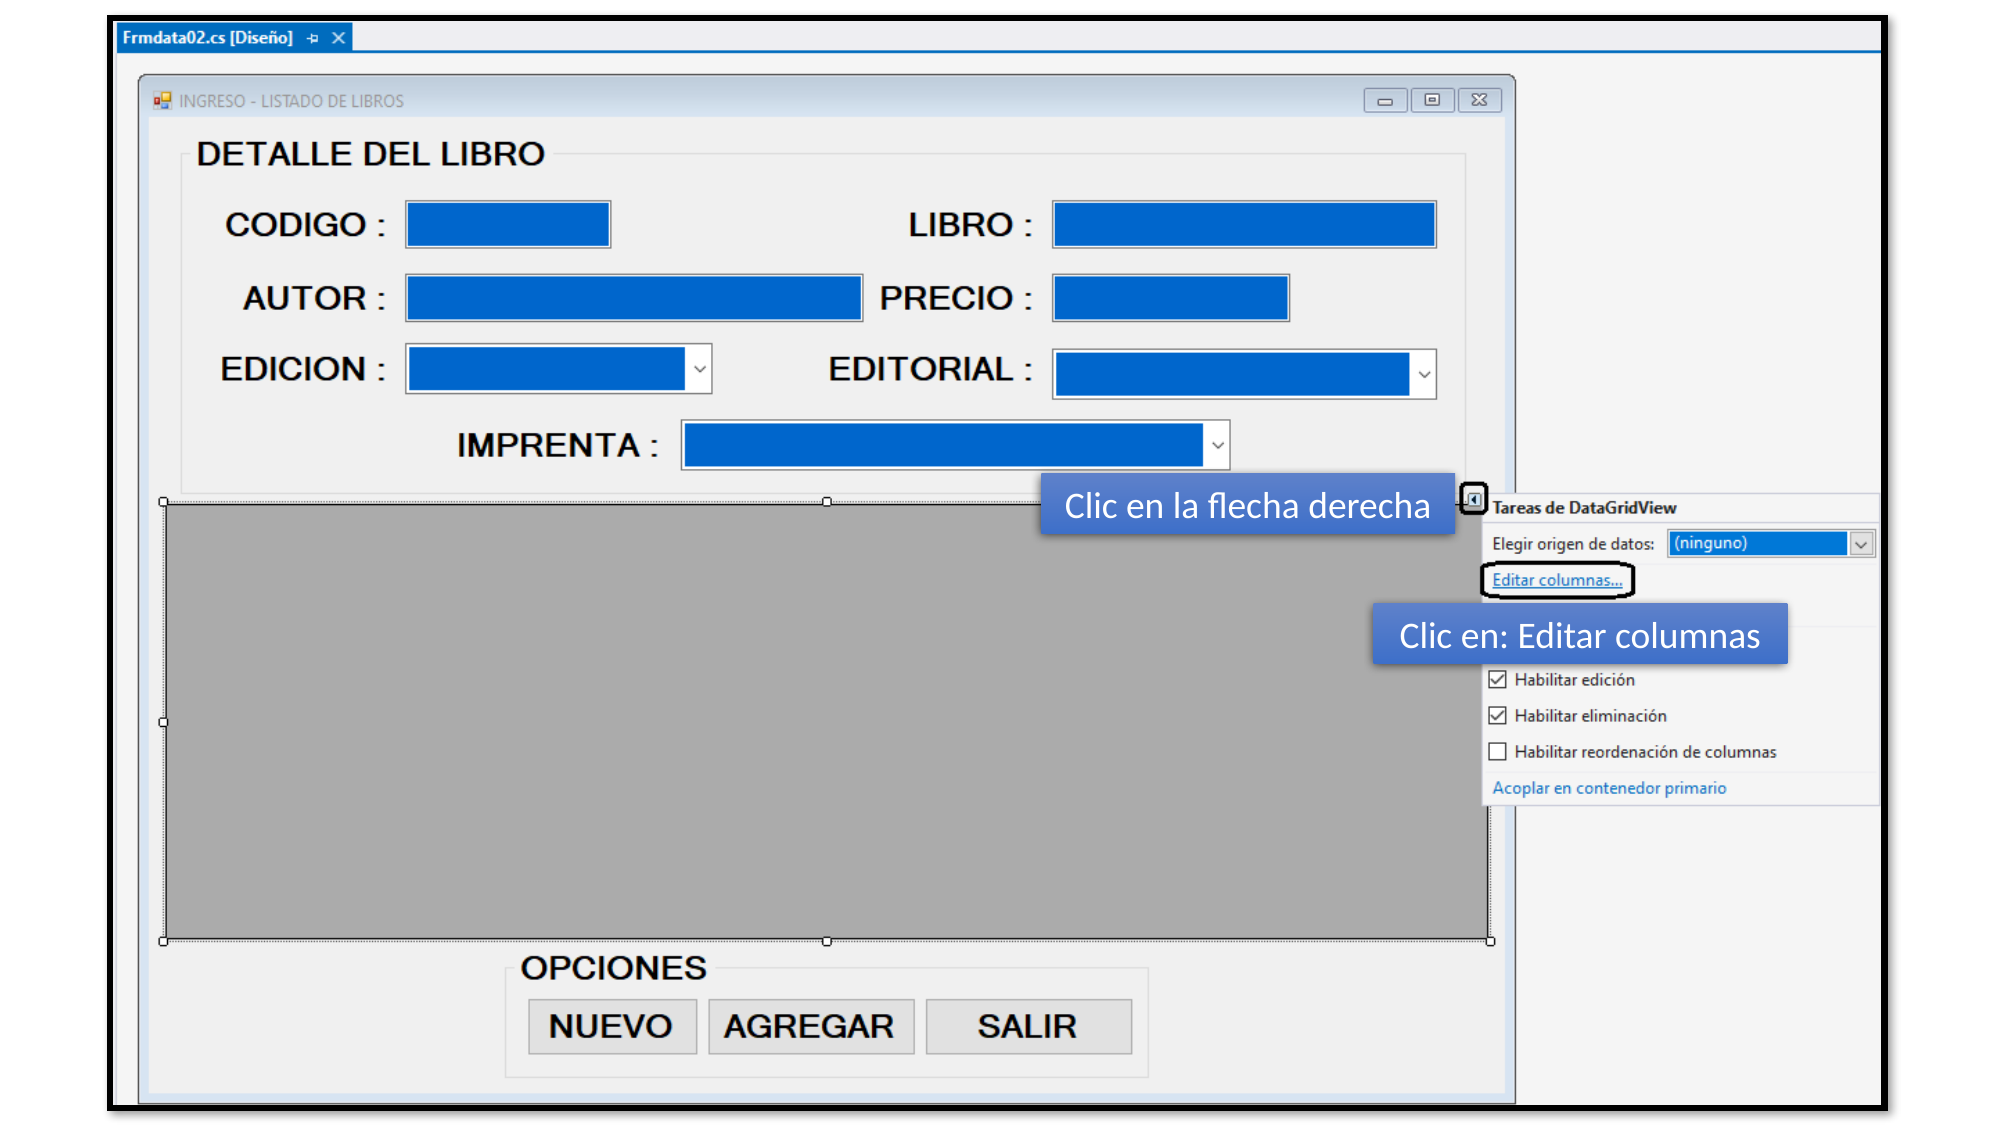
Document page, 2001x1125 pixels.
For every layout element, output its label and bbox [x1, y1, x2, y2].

picture [113, 20, 1882, 1106]
